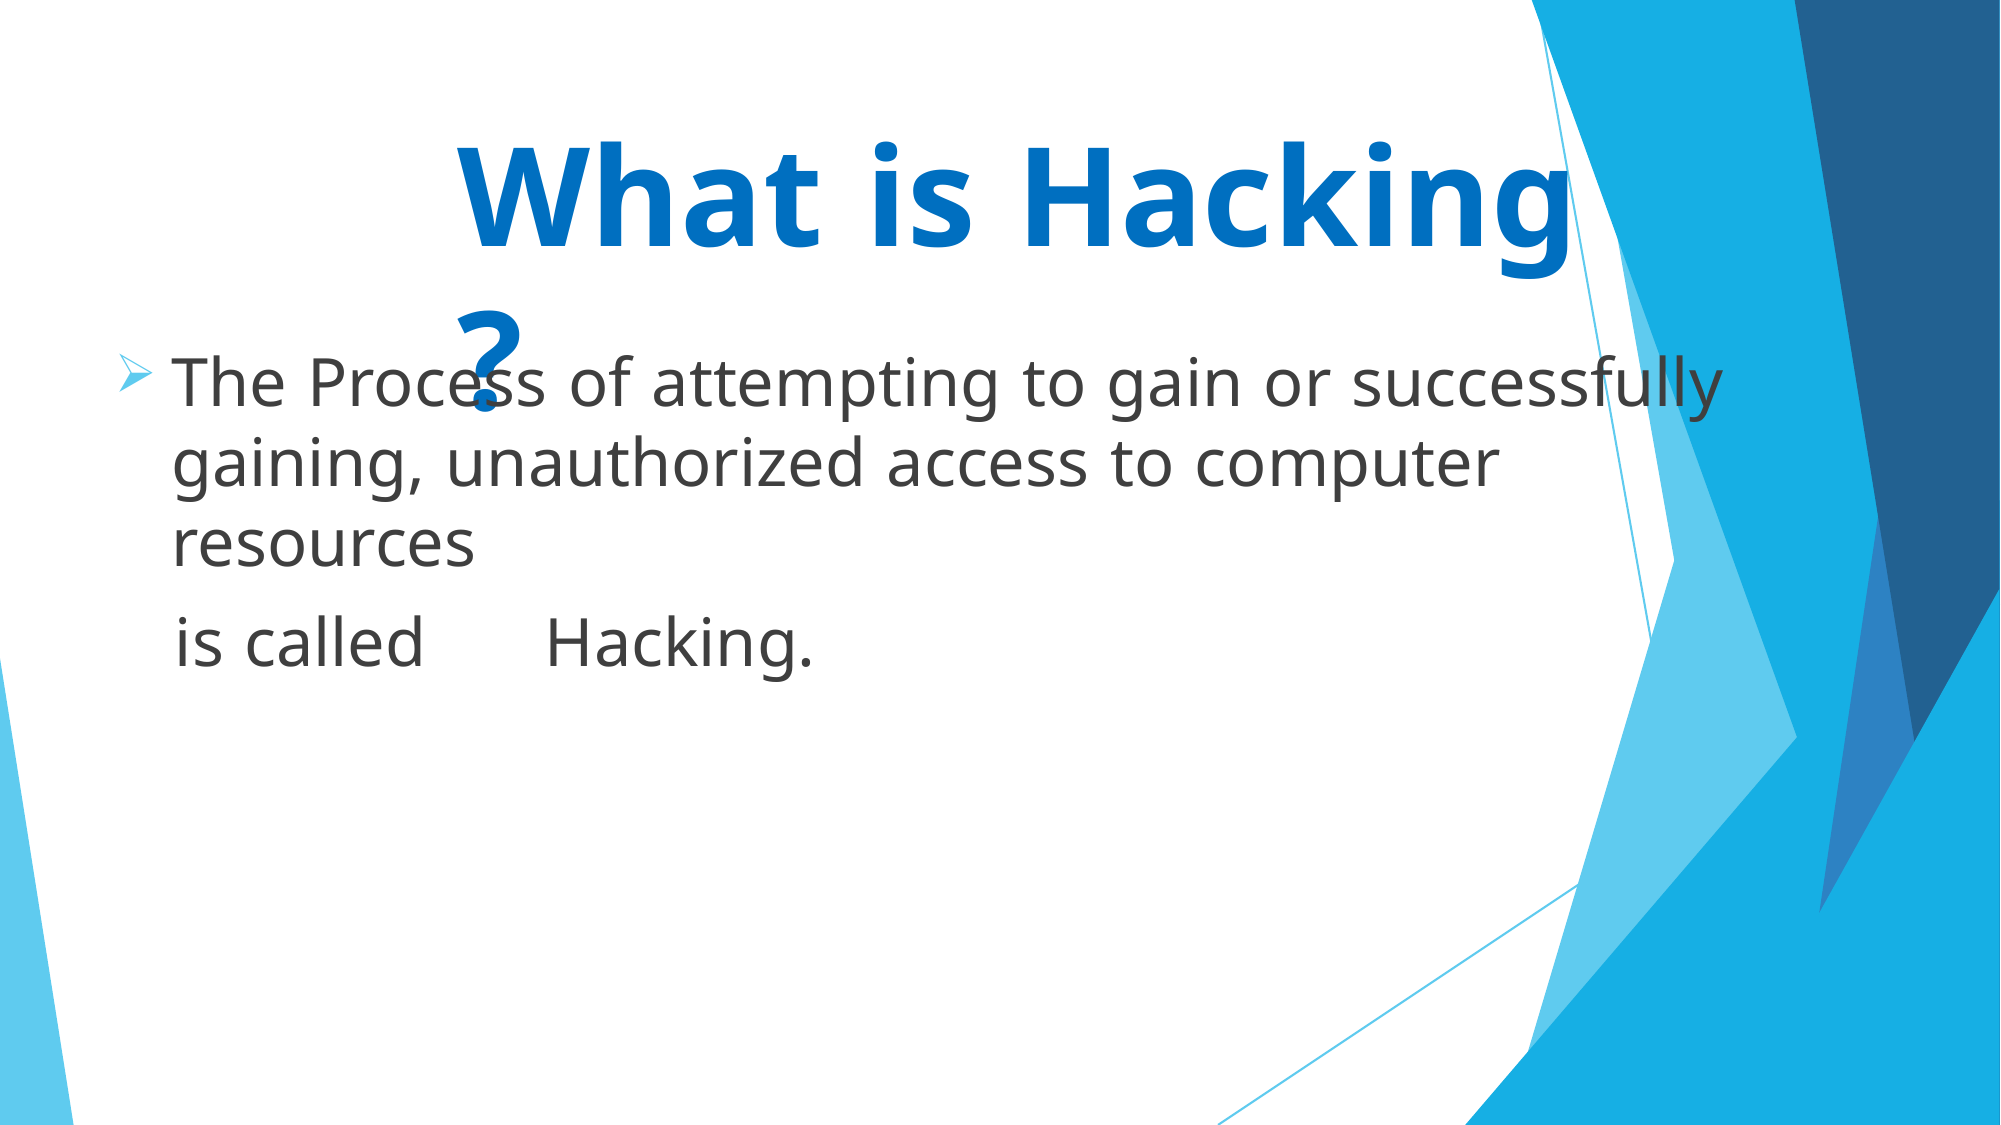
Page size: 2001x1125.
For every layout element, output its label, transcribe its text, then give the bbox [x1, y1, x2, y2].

text_box The Process of attempting to gain or successfully gaining, unauthorized access to computer resources is called Hacking. [112, 339, 1731, 680]
text_box What is Hacking ? [455, 110, 1580, 339]
